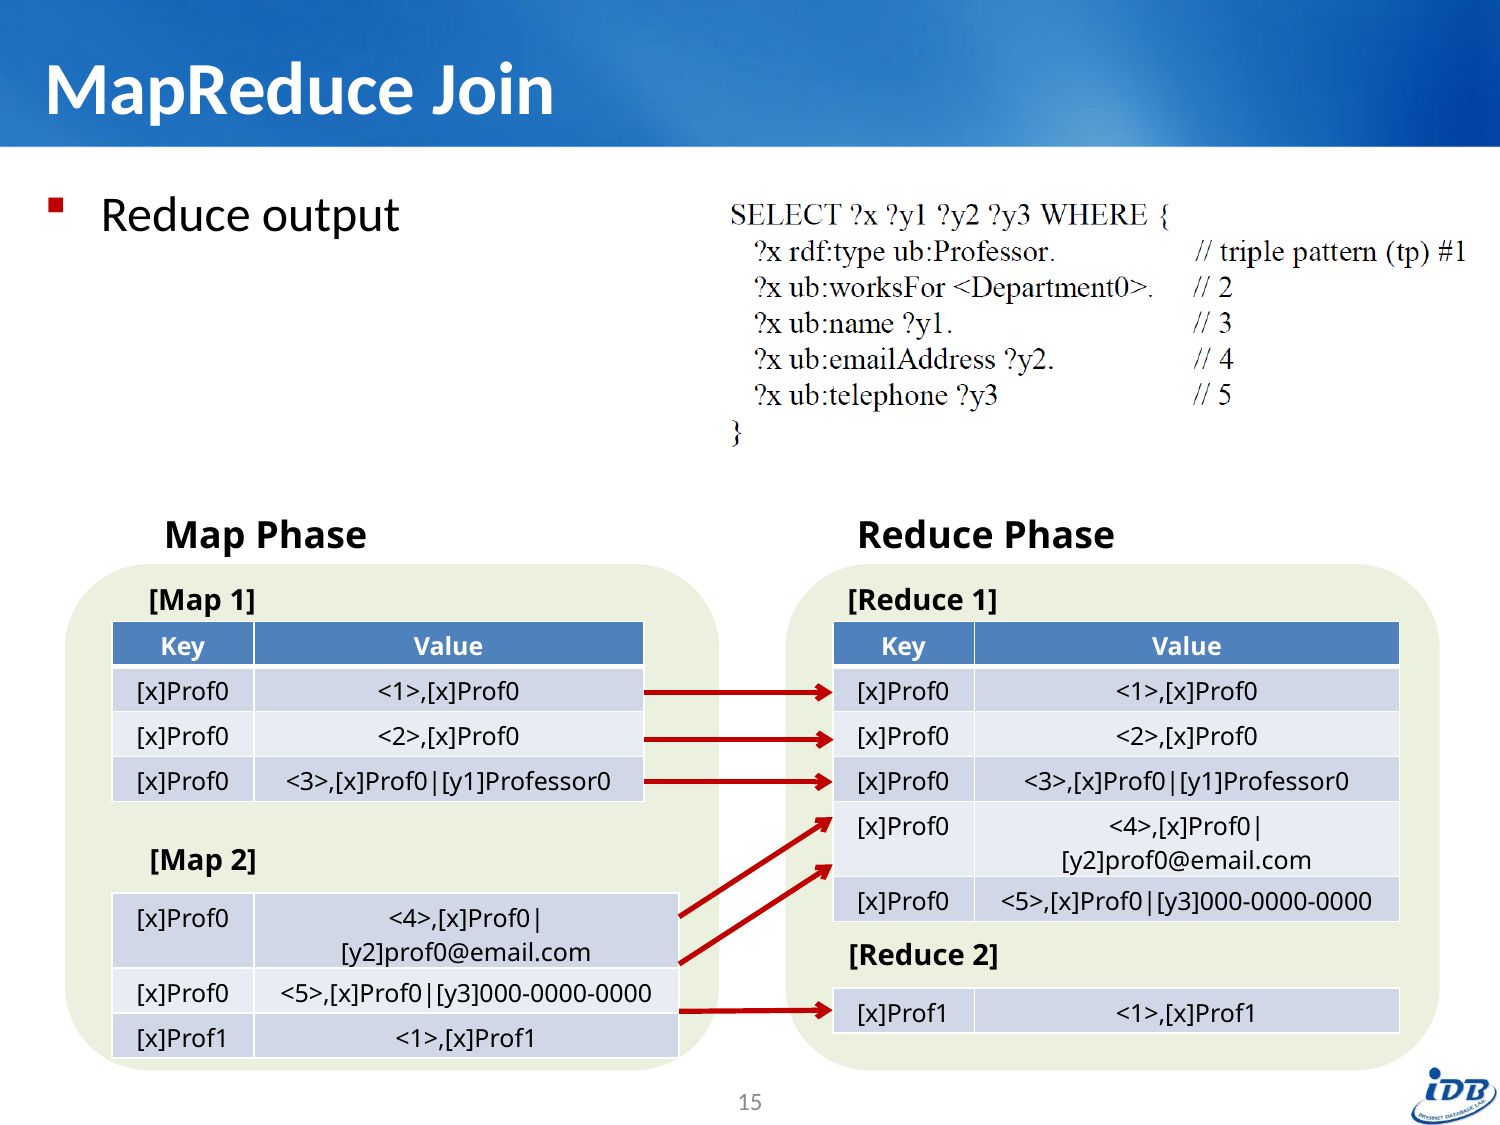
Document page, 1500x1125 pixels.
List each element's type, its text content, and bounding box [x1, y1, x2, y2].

text_box [Reduce 1] [832, 574, 1013, 624]
table_cell <3>,[x]Prof0|[y1]Professor0 [975, 757, 1399, 801]
text_box [783, 561, 1442, 1073]
table_cell [x]Prof0 [834, 802, 974, 876]
text_box [62, 561, 722, 1073]
table_cell [x]Prof0 [837, 877, 974, 921]
text_box [Map 1] [133, 574, 271, 624]
list Reduce output [29, 174, 1471, 1071]
table_cell <5>,[x]Prof0|[y3]000-0000-0000 [975, 877, 1399, 921]
table_cell <1>,[x]Prof1 [255, 1014, 678, 1057]
text_box [Reduce 2] [833, 928, 1014, 979]
table_header Key [113, 622, 253, 664]
slide_number 15 [684, 1082, 816, 1118]
title MapReduce Join [29, 19, 1471, 149]
table_cell [x]Prof0 [113, 669, 253, 711]
table_header [x]Prof1 [834, 989, 974, 1032]
table_header [x]Prof0 [113, 894, 253, 967]
table_cell <3>,[x]Prof0|[y1]Professor0 [255, 757, 643, 801]
table_header <4>,[x]Prof0|[y2]prof0@email.com [255, 894, 674, 967]
table_cell [x]Prof0 [113, 757, 253, 801]
text_box Map Phase [112, 503, 420, 564]
table_header Value [255, 622, 643, 664]
table_cell [x]Prof0 [113, 969, 253, 1012]
table_cell [x]Prof1 [113, 1014, 253, 1057]
table_header Key [834, 624, 974, 664]
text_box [678, 816, 833, 864]
table_header Value [975, 622, 1399, 664]
table_cell <1>,[x]Prof0 [975, 669, 1399, 711]
table_cell [x]Prof0 [113, 712, 253, 756]
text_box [678, 864, 833, 965]
text_box Reduce Phase [832, 503, 1140, 564]
table_cell <2>,[x]Prof0 [975, 712, 1399, 756]
table_header <1>,[x]Prof1 [975, 989, 1399, 1032]
text_box [Map 2] [134, 834, 272, 884]
table_cell <5>,[x]Prof0|[y3]000-0000-0000 [255, 969, 678, 1012]
picture [0, 0, 1500, 1125]
table_cell <4>,[x]Prof0|[y2]prof0@email.com [975, 802, 1399, 876]
table_cell <2>,[x]Prof0 [255, 712, 643, 756]
table_cell [x]Prof0 [834, 712, 974, 756]
table_cell [x]Prof0 [834, 669, 974, 711]
table_cell <1>,[x]Prof0 [255, 669, 643, 711]
table_cell [x]Prof0 [834, 757, 974, 801]
